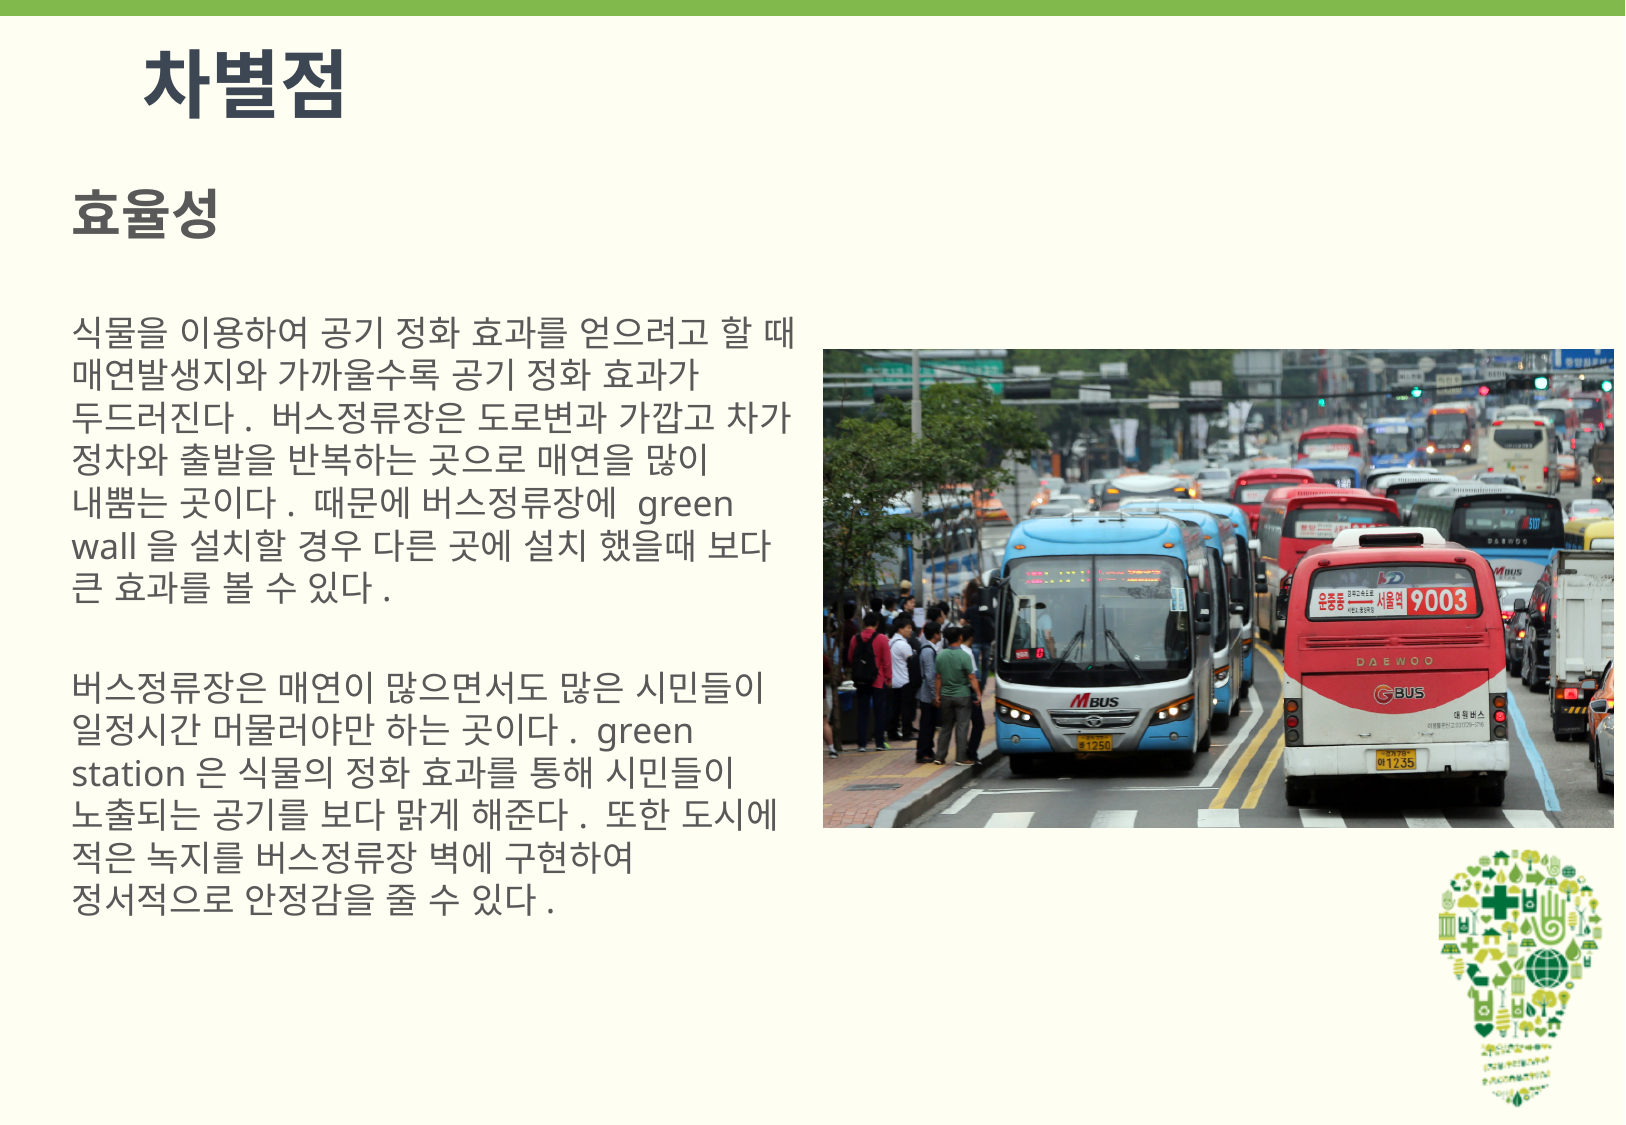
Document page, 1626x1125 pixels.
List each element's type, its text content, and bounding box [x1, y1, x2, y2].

list 효율성 식물을 이용하여 공기 정화 효과를 얻으려고 할 때 매연발생지와 가까울수록 공기 정화 효과가 두드러진다. 버스정류장은 도로변과 가깝고 차가 정차와 출발을 반복하는 곳으로 매연을 많이 내뿜는 곳이다. 때문에 버스정류장에 green wall을 설치할 경우 다른 곳에 설치 했을때 보다 큰 효과를 볼 수 있다. 버스정류장은 매연이 많으면서도 많은 시민들이 일정시간 머물러야만 하는 곳이다. green station은 식물의 정화 효과를 통해 시민들이 노출되는 공기를 보다 맑게 해준다. 또한 도시에 적은 녹지를 버스정류장 벽에 구현하여 정서적으로 안정감을 줄 수 있다. [56, 172, 823, 1047]
picture [0, 0, 1625, 1125]
title 차별점 [127, 7, 1097, 159]
